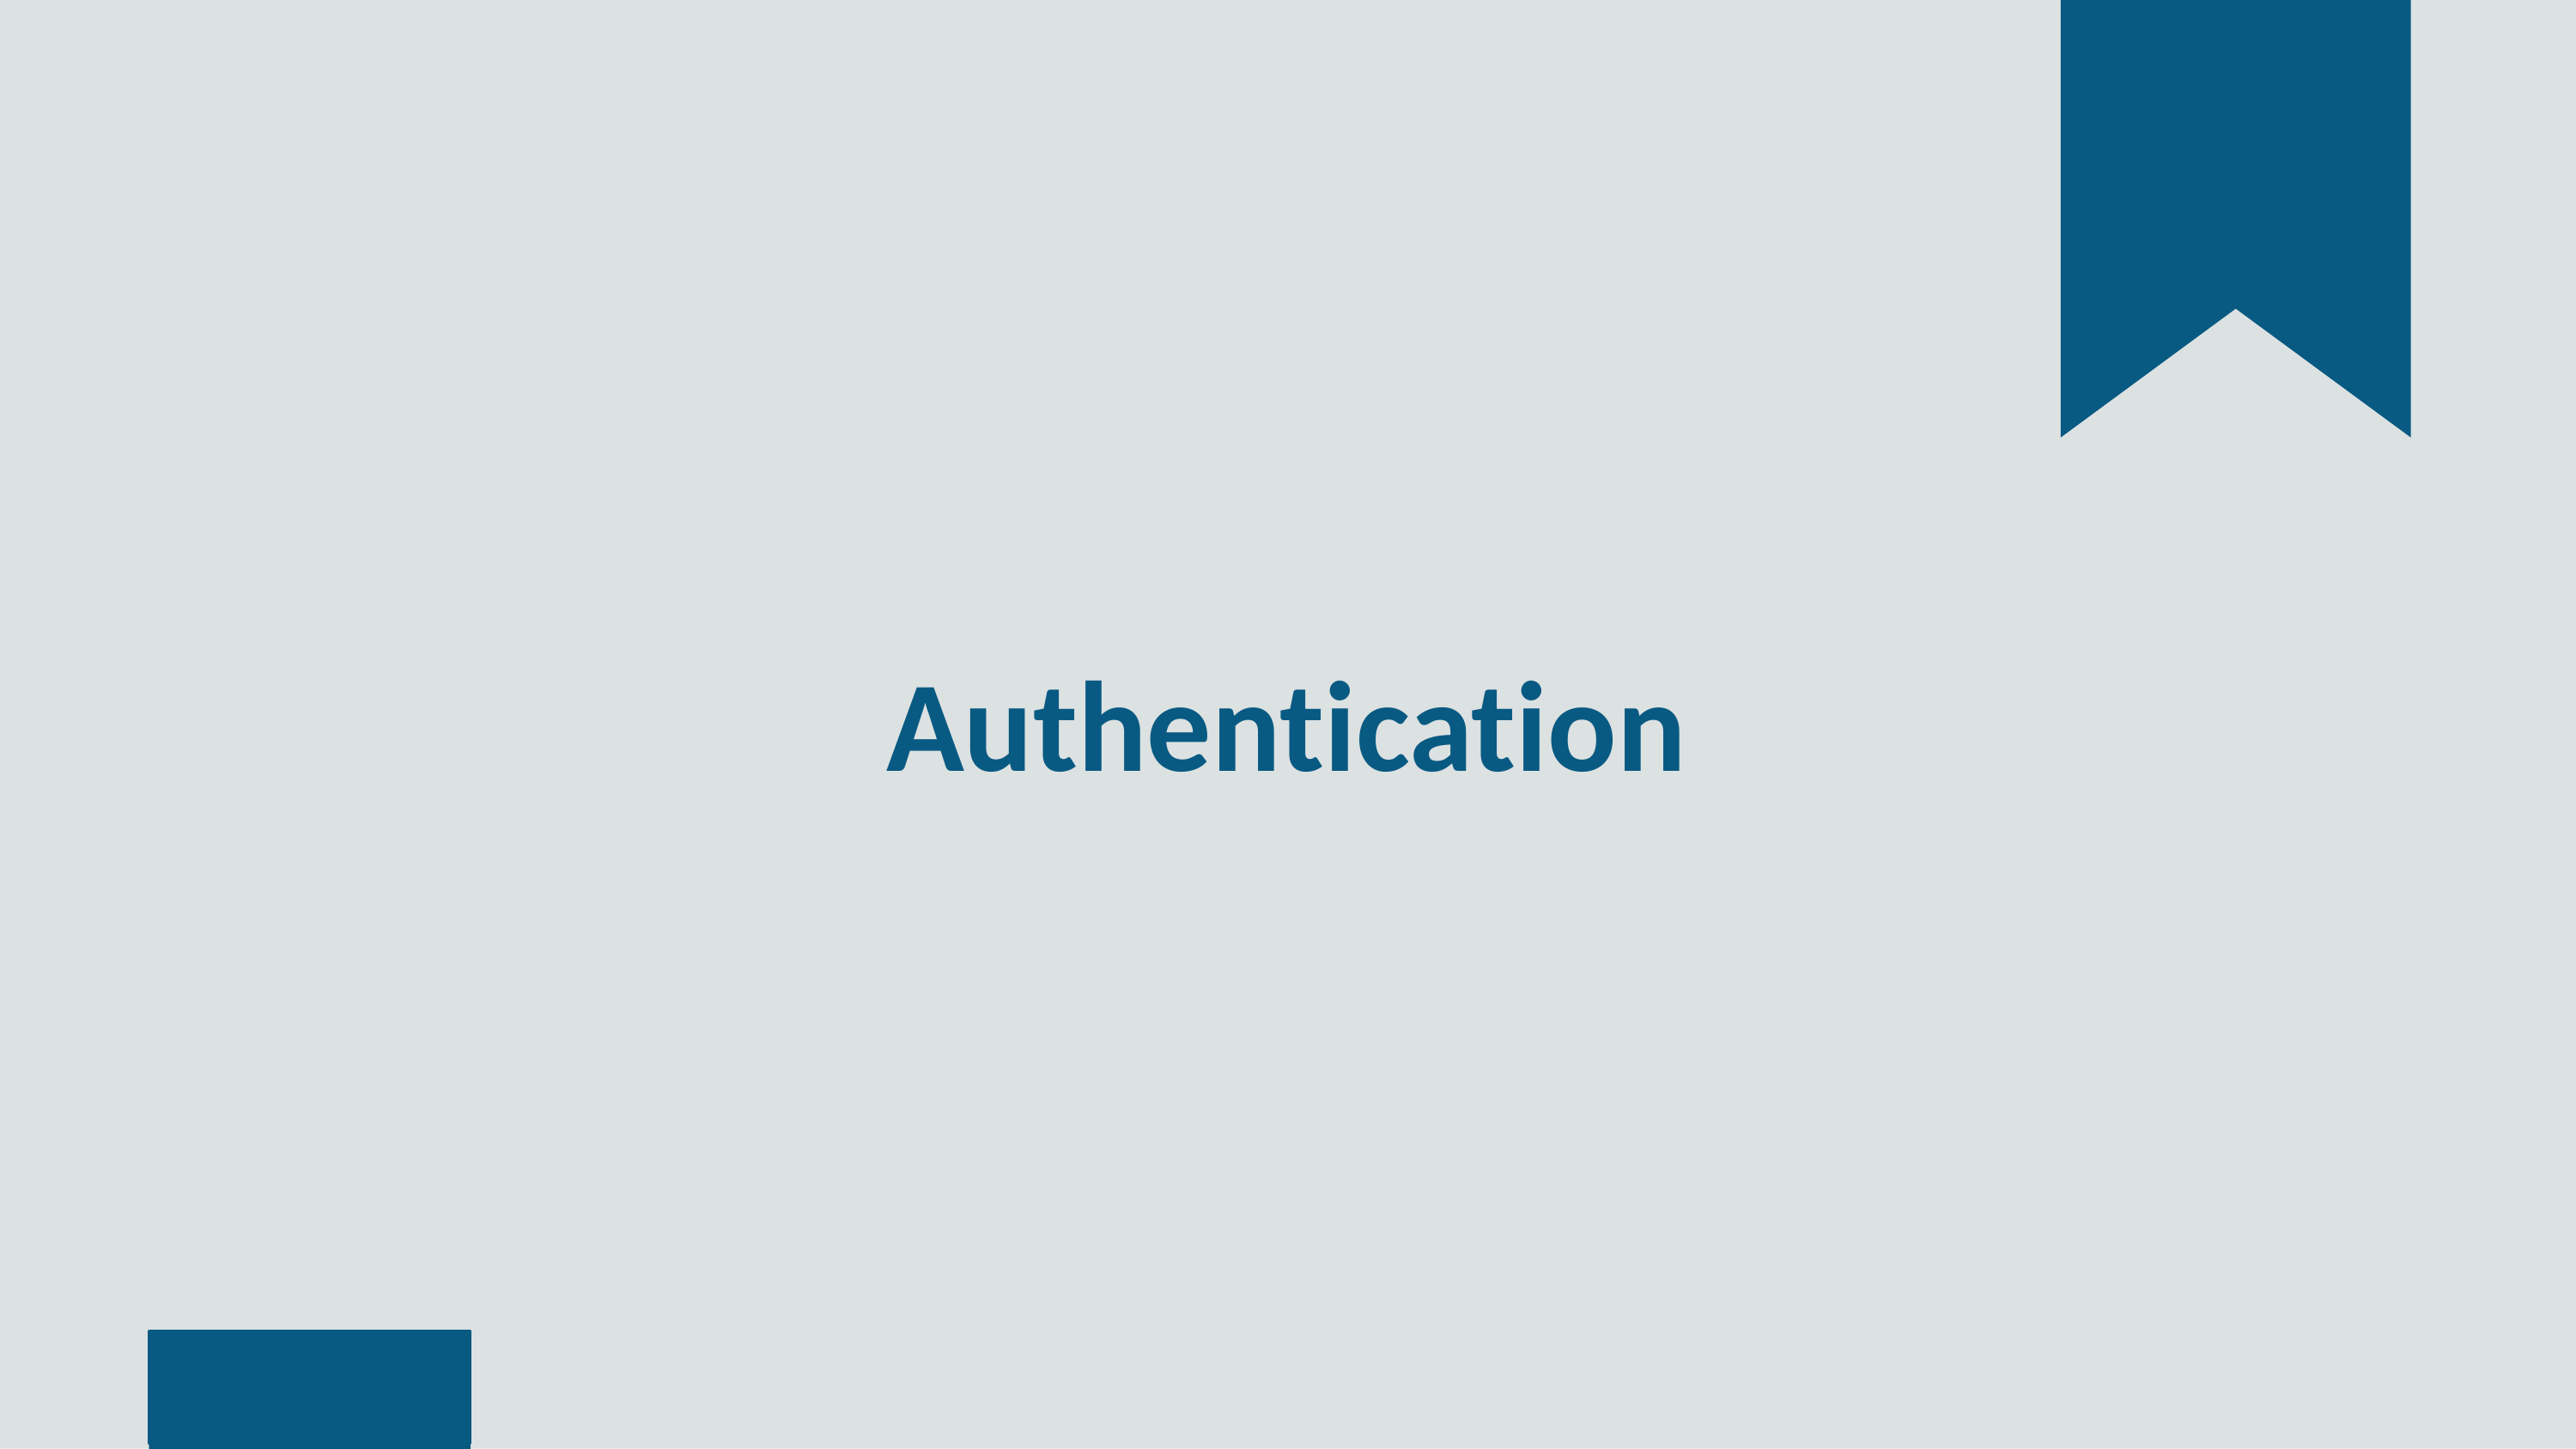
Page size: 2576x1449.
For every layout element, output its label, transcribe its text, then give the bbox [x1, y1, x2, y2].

title Authentication [884, 640, 1691, 885]
